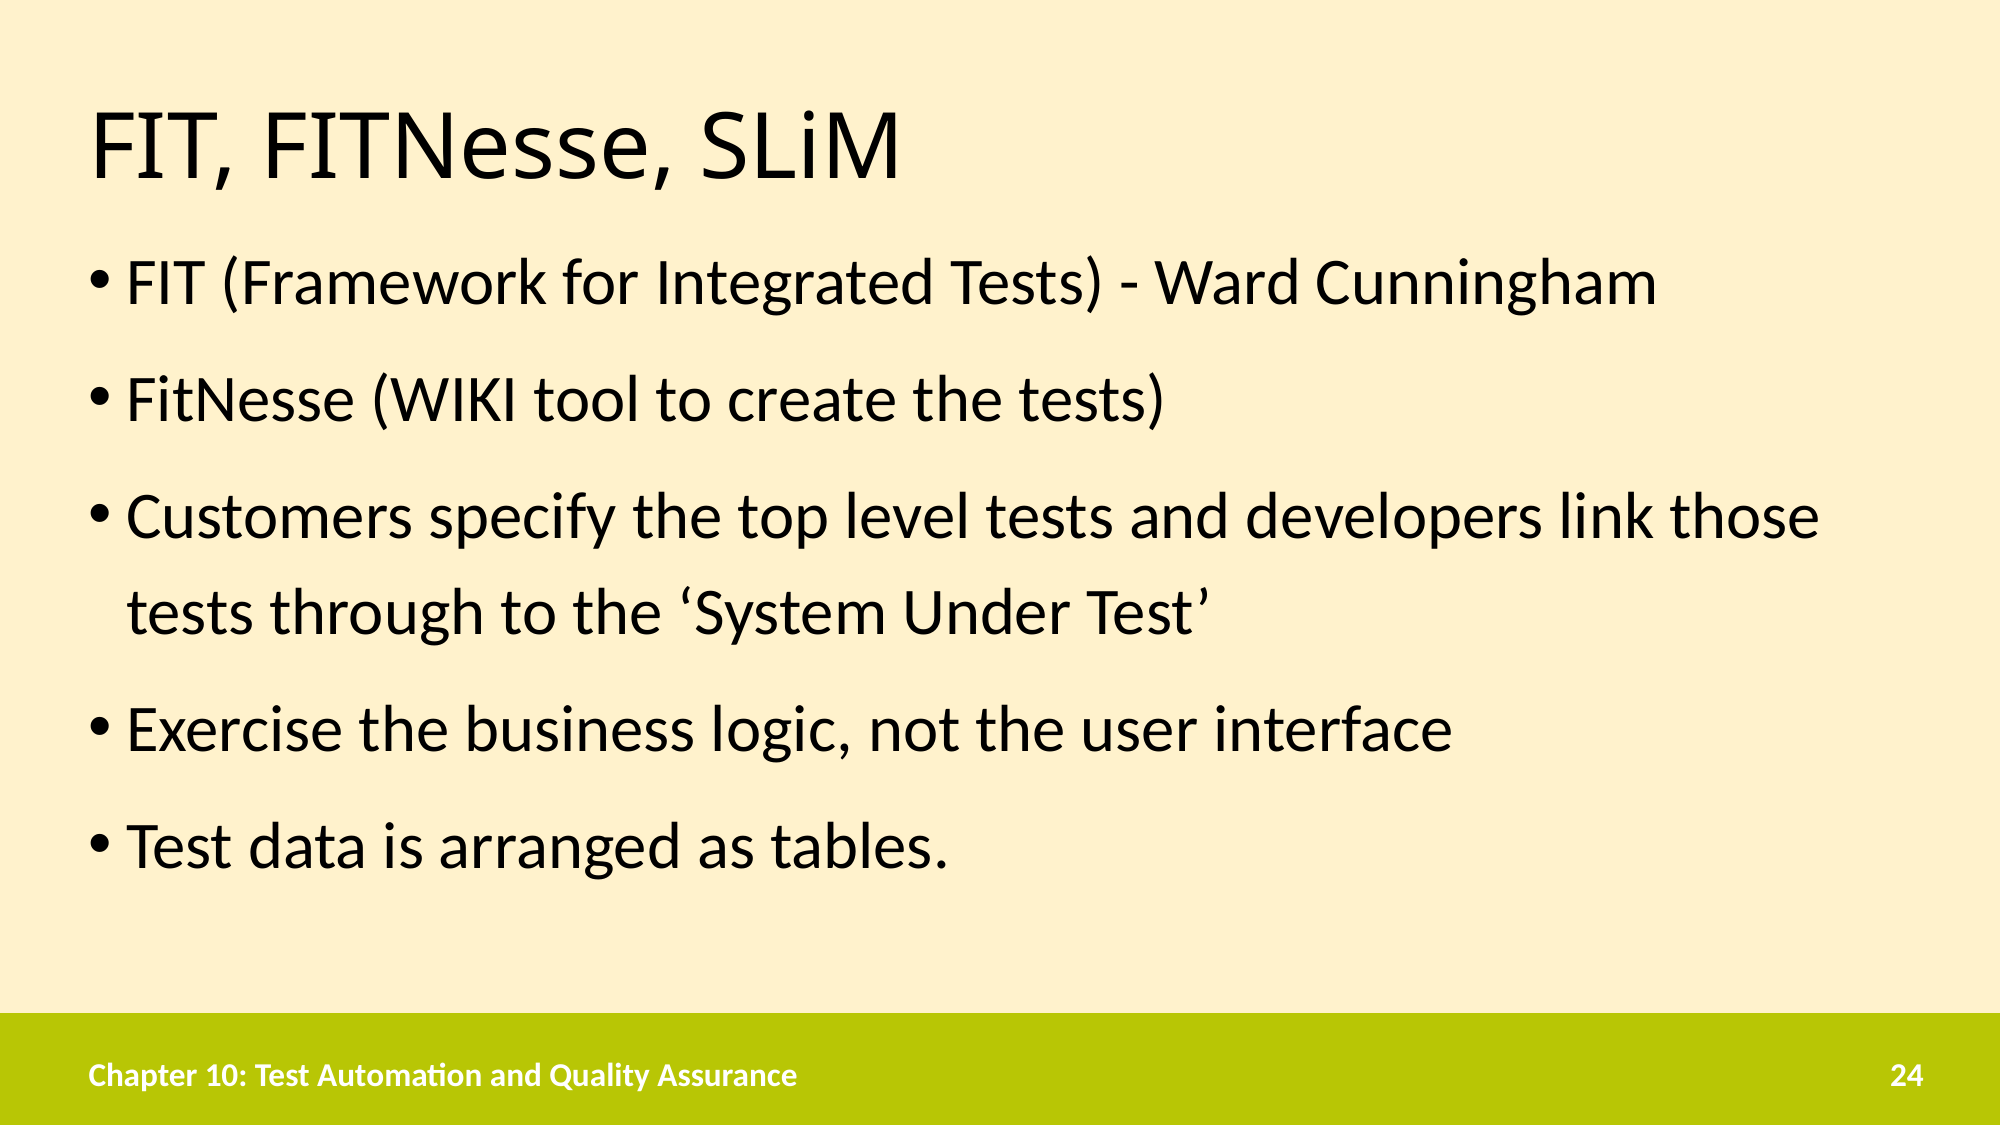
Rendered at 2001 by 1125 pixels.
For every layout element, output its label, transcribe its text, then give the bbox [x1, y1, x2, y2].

title FIT, FITNesse, SLiM [73, 40, 1939, 214]
slide_number 24 [1412, 1042, 1939, 1103]
list FIT (Framework for Integrated Tests) - Ward Cunningham FitNesse (WIKI tool to create the tests) Customers specify the top level tests and developers link those tests through to the ‘System Under Test’ Exercise the business logic, not the user interface Test data is arranged as tables. [73, 214, 1939, 994]
footer Chapter 10: Test Automation and Quality Assurance [73, 1042, 1002, 1103]
